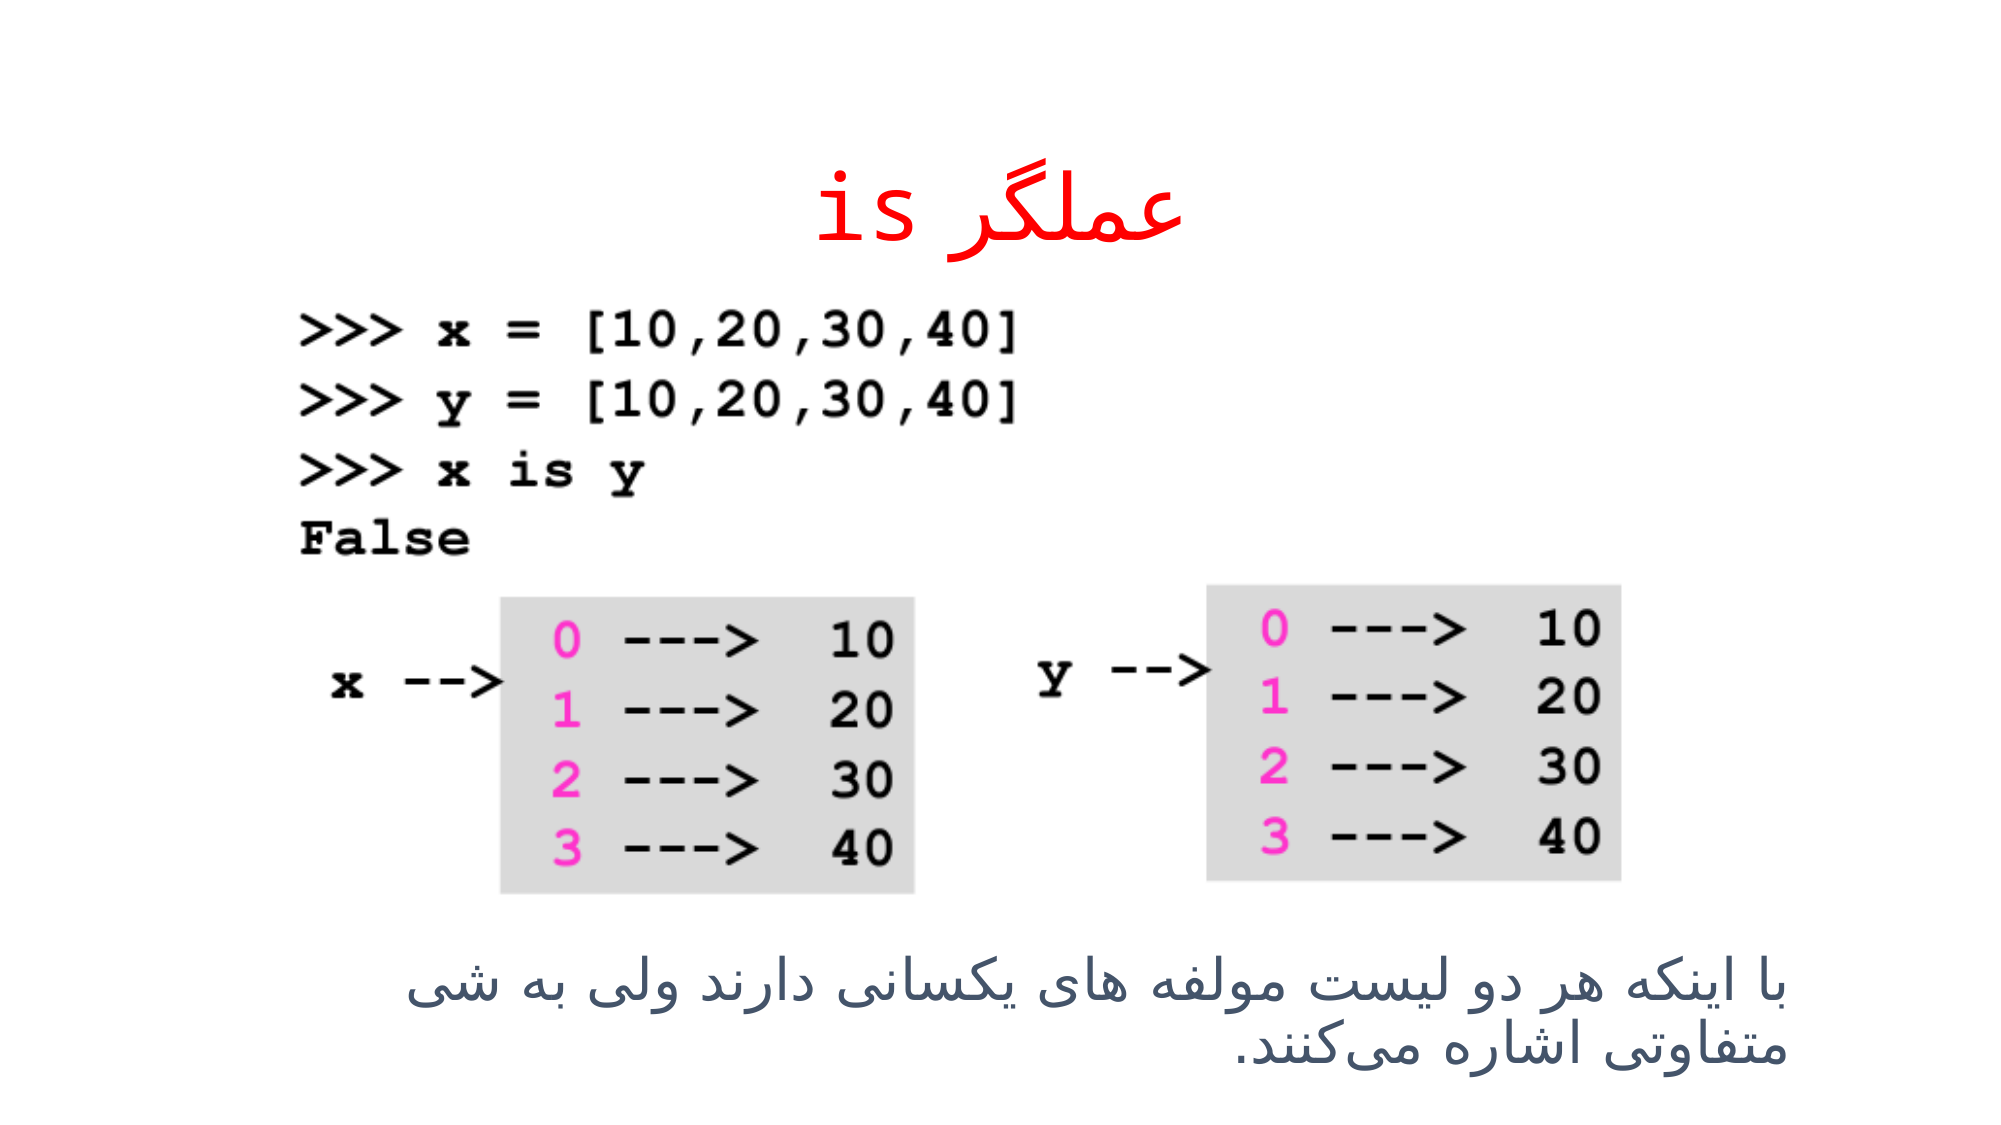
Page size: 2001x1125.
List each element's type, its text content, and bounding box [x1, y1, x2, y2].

picture [251, 267, 1649, 920]
title عملگر is [251, 43, 1752, 268]
text_box با اینکه هر دو لیست مولفه های یکسانی دارند ولی به شی متفاوتی اشاره می‌کنند. [306, 858, 1807, 1084]
